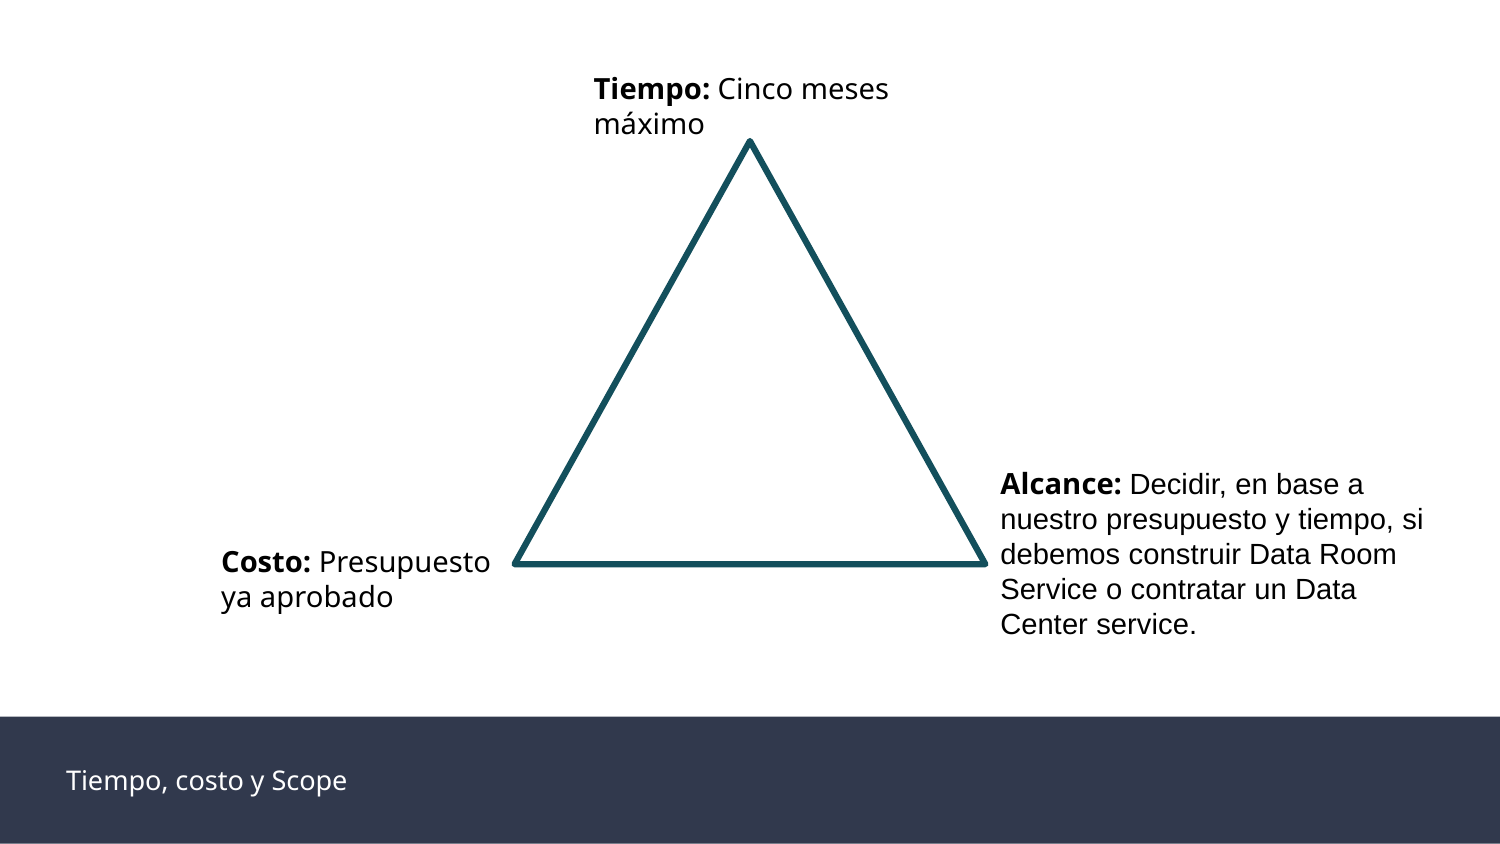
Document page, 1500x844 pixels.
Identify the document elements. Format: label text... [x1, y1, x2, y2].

text_box Alcance: Decidir, en base a nuestro presupuesto y tiempo, si debemos construir Data Room Service o contratar un Data Center service. [985, 450, 1447, 669]
text_box Tiempo: Cinco meses máximo [578, 55, 922, 122]
text_box Costo: Presupuesto ya aprobado [206, 528, 515, 626]
list Tiempo, costo y Scope [51, 741, 1361, 818]
text_box [515, 141, 985, 565]
